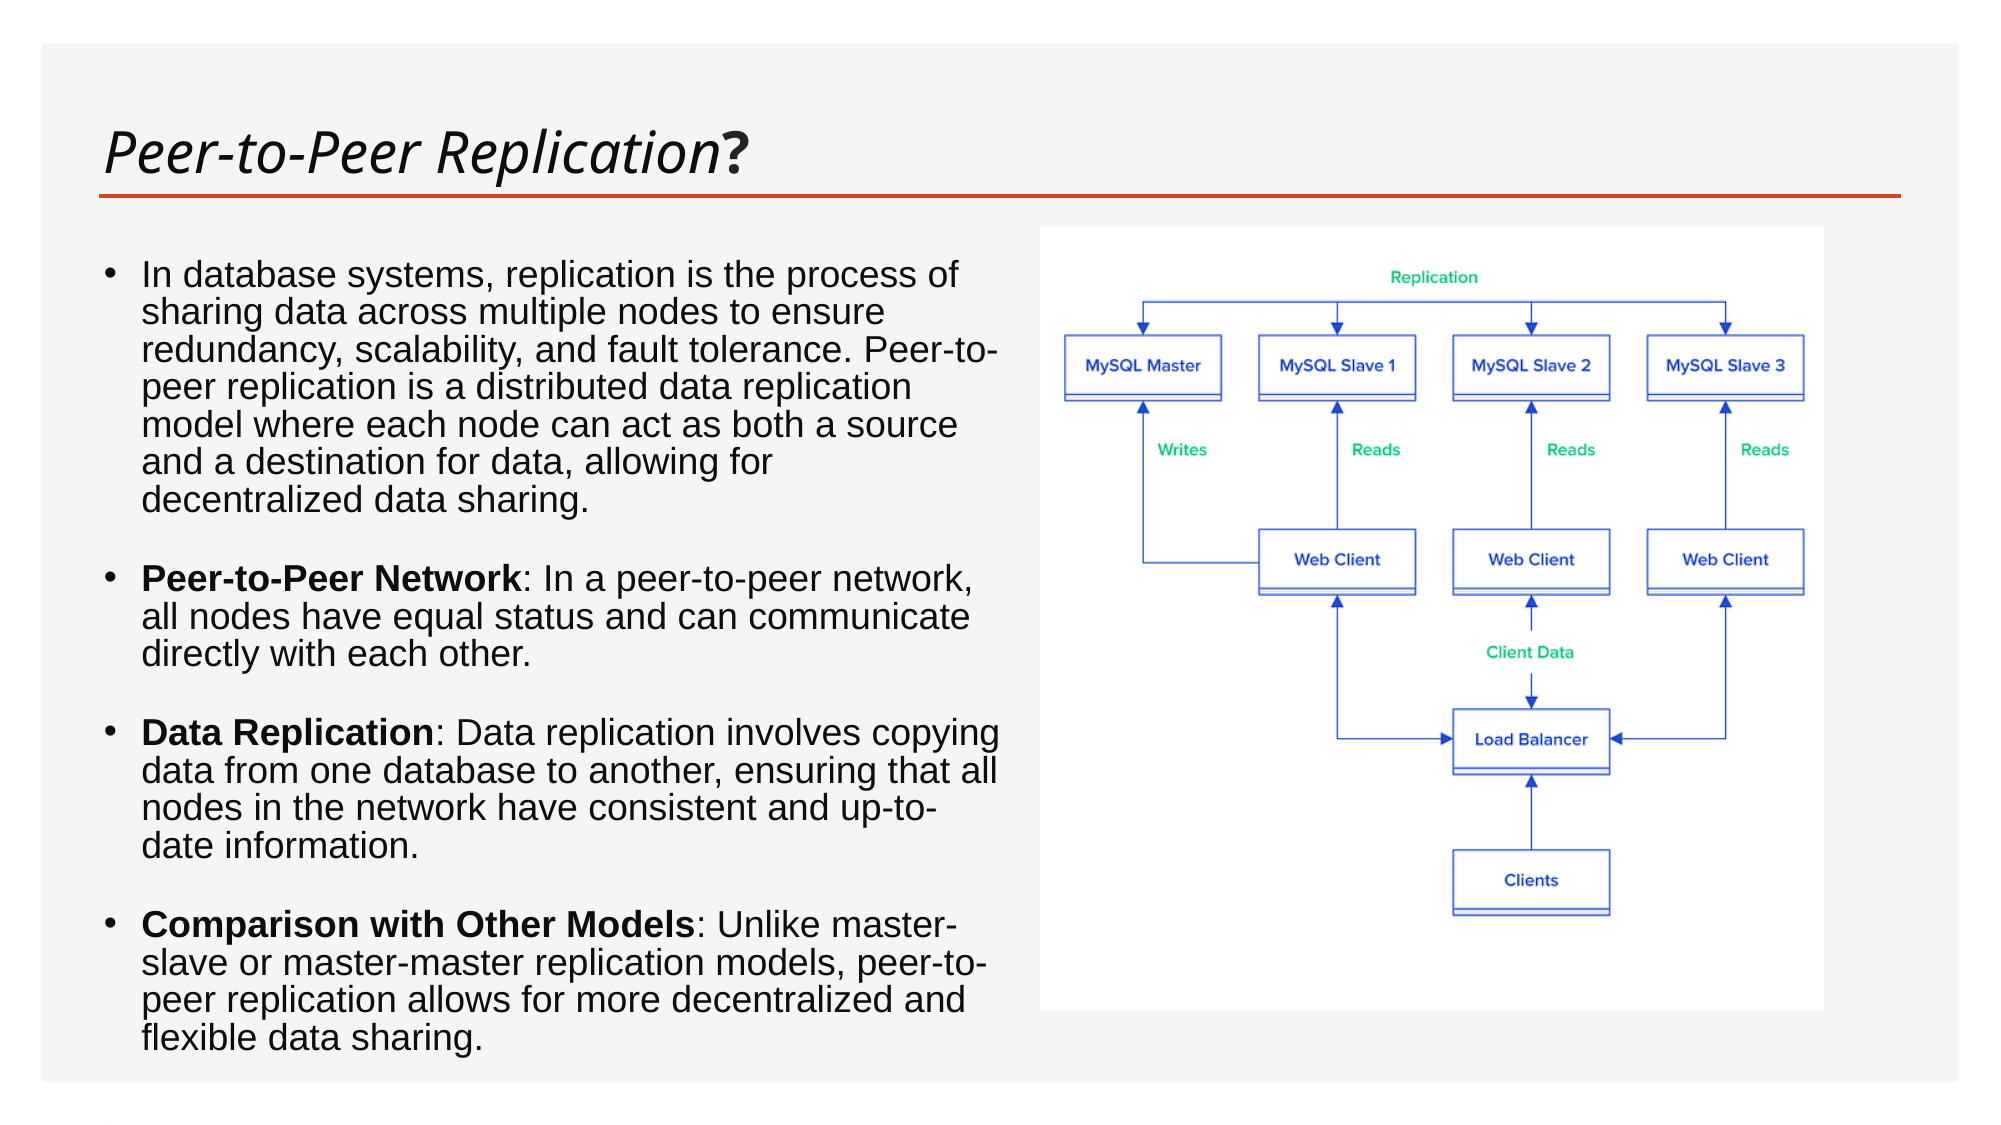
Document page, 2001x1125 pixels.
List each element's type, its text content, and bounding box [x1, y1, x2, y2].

text_box In database systems, replication is the process of sharing data across multiple nodes to ensure redundancy, scalability, and fault tolerance. Peer-to-peer replication is a distributed data replication model where each node can act as both a source and a destination for data, allowing for decentralized data sharing. Peer-to-Peer Network: In a peer-to-peer network, all nodes have equal status and can communicate directly with each other. Data Replication: Data replication involves copying data from one database to another, ensuring that all nodes in the network have consistent and up-to-date information. Comparison with Other Models: Unlike master-slave or master-master replication models, peer-to-peer replication allows for more decentralized and flexible data sharing. . [88, 250, 1019, 913]
picture [1040, 227, 1825, 1010]
title Peer-to-Peer Replication? [88, 227, 1040, 333]
